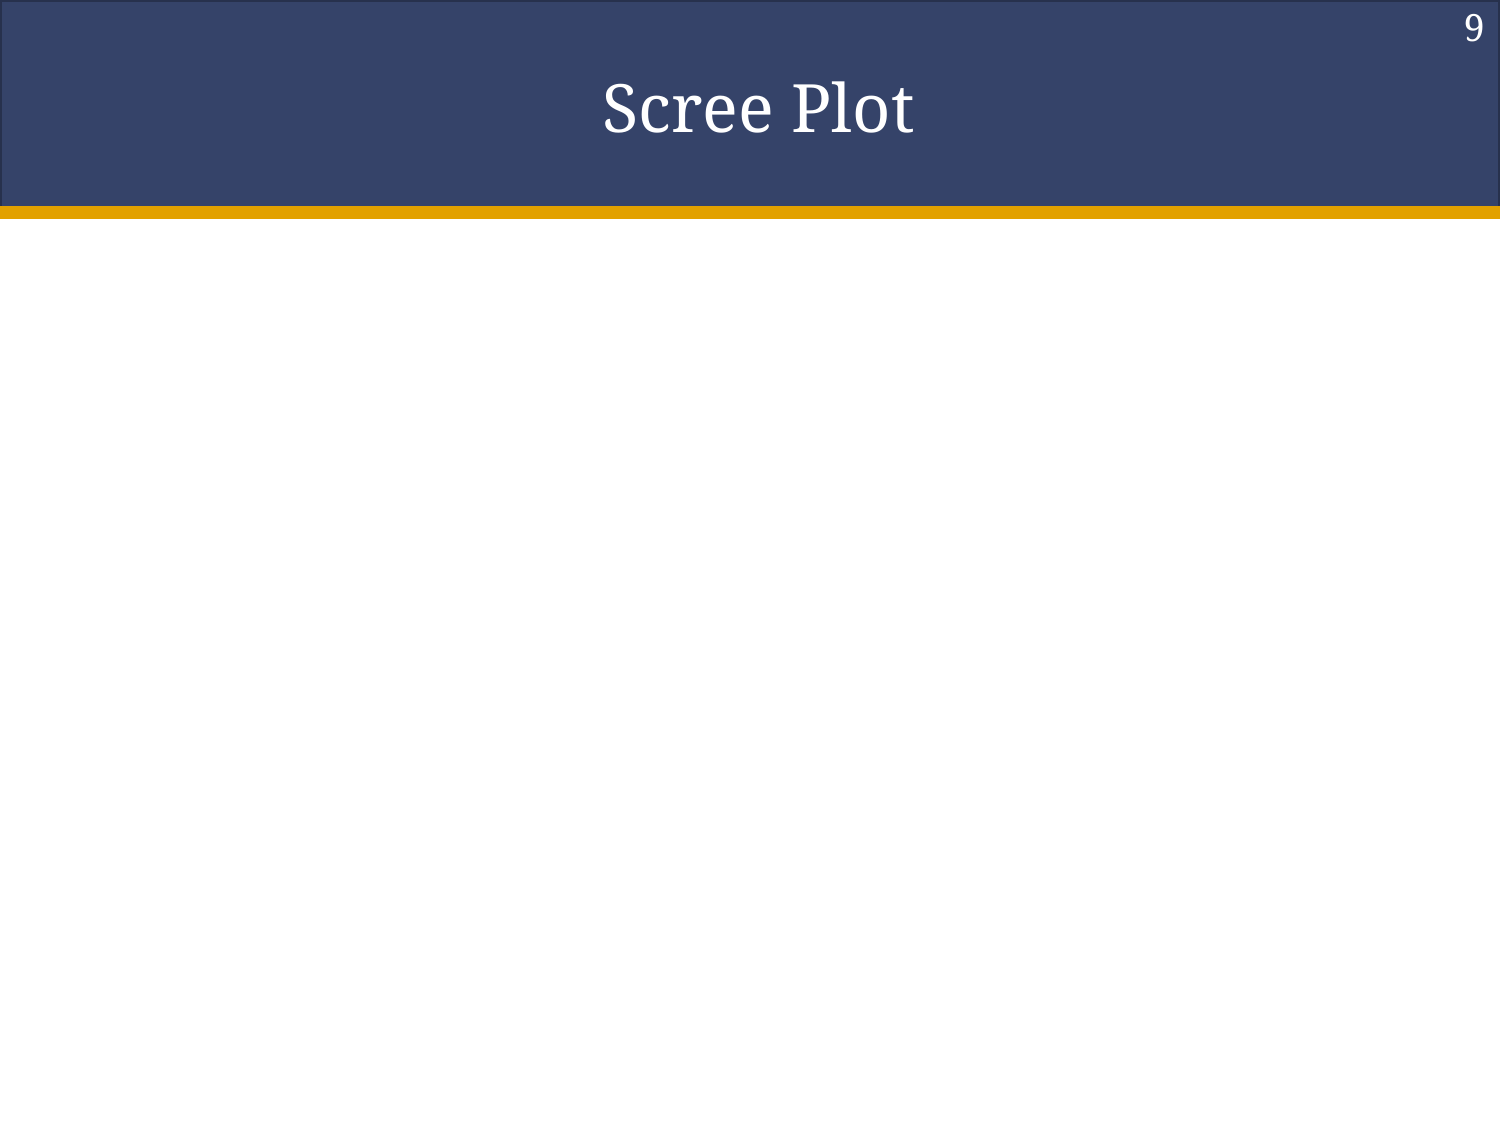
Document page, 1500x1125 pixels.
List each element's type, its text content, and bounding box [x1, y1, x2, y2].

title Scree Plot [75, 12, 1425, 200]
slide_number 9 [1149, 0, 1500, 60]
